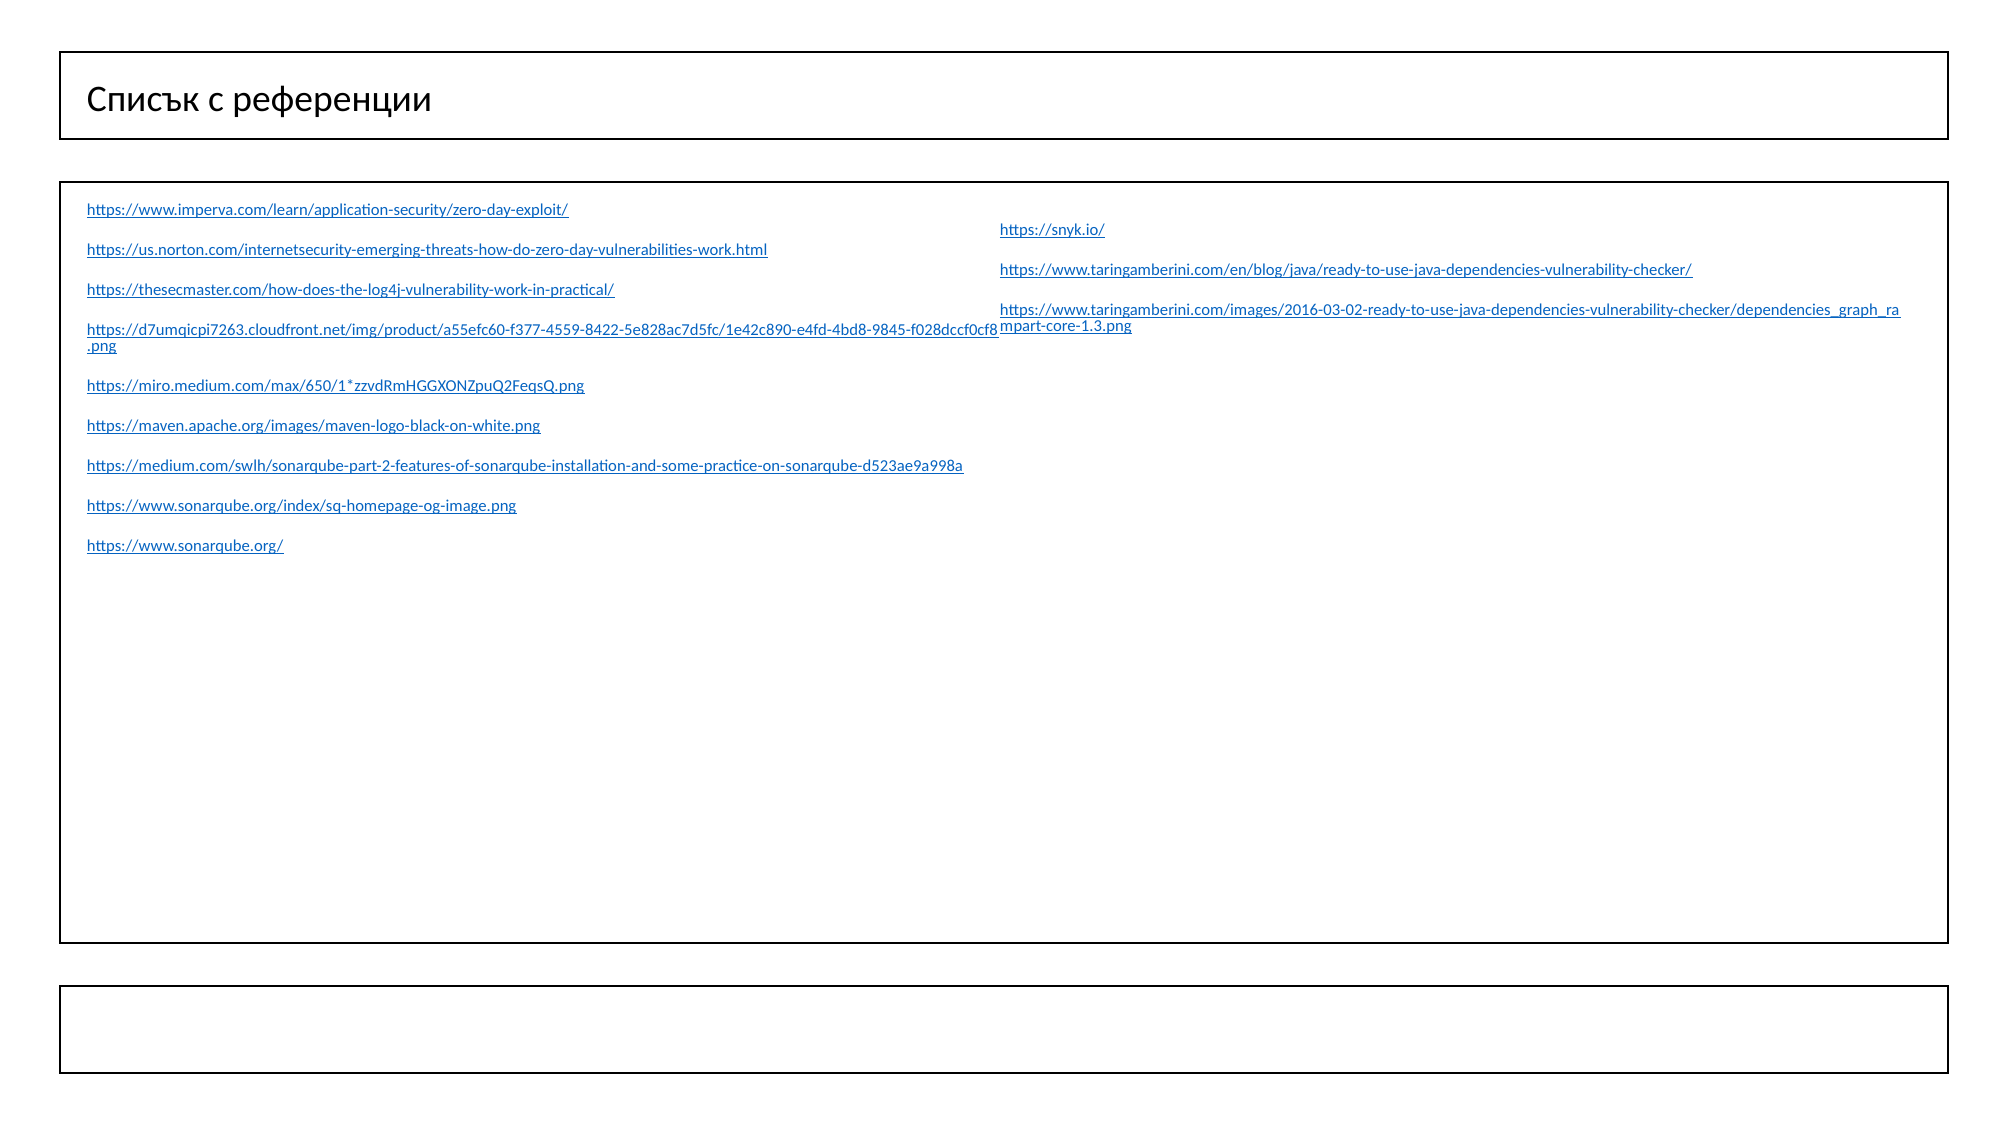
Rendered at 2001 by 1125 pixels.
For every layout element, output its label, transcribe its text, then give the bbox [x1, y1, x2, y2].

text_box [59, 51, 1949, 140]
text_box Списък с референции [72, 66, 1928, 126]
text_box [59, 985, 1949, 1074]
text_box https://www.imperva.com/learn/application-security/zero-day-exploit/ https://us.norton.com/internetsecurity-emerging-threats-how-do-zero-day-vulnerabilities-work.html https://thesecmaster.com/how-does-the-log4j-vulnerability-work-in-practical/ https://d7umqicpi7263.cloudfront.net/img/product/a55efc60-f377-4559-8422-5e828ac7d5fc/1e42c890-e4fd-4bd8-9845-f028dccf0cf8.png https://miro.medium.com/max/650/1*zzvdRmHGGXONZpuQ2FeqsQ.png https://maven.apache.org/images/maven-logo-black-on-white.png https://medium.com/swlh/sonarqube-part-2-features-of-sonarqube-installation-and-some-practice-on-sonarqube-d523ae9a998a https://www.sonarqube.org/index/sq-homepage-og-image.png https://www.sonarqube.org/ https://snyk.io/ https://www.taringamberini.com/en/blog/java/ready-to-use-java-dependencies-vulnerability-checker/ https://www.taringamberini.com/images/2016-03-02-ready-to-use-java-dependencies-vulnerability-checker/dependencies_graph_rampart-core-1.3.png [72, 191, 1928, 574]
text_box [59, 181, 1949, 944]
